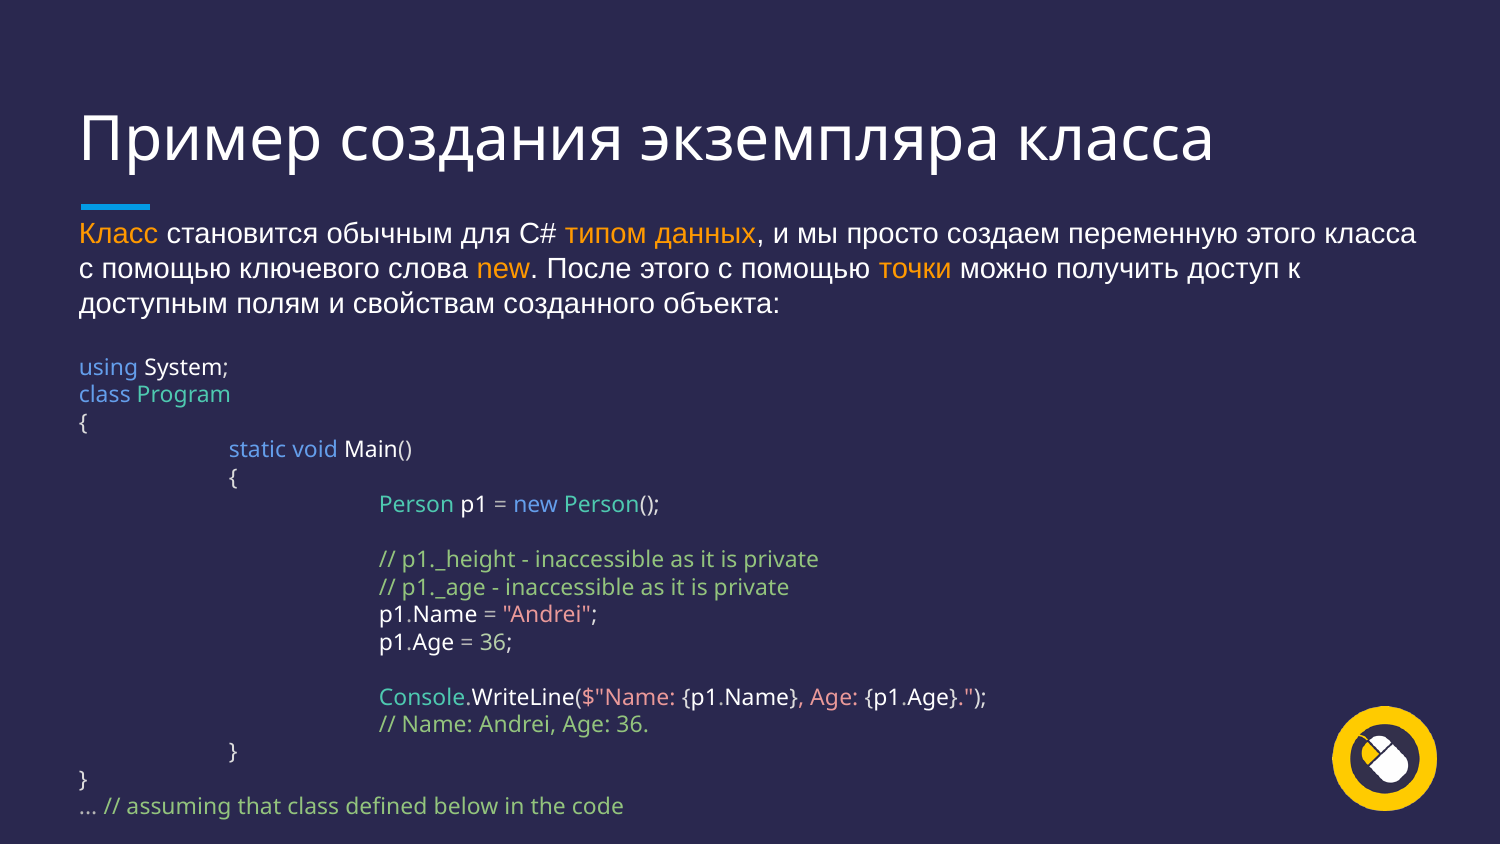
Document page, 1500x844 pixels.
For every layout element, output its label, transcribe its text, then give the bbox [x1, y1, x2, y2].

picture [1332, 706, 1437, 811]
list Класс становится обычным для C# типом данных, и мы просто создаем переменную этого класса с помощью ключевого слова new. После этого с помощью точки можно получить доступ к доступным полям и свойствам созданного объекта: using System; class Program { static void Main() { Person p1 = new Person(); // p1._height - inaccessible as it is private // p1._age - inaccessible as it is private p1.Name = "Andrei"; p1.Age = 36; Console.WriteLine($"Name: {p1.Name}, Age: {p1.Age}."); // Name: Andrei, Age: 36. } } ... // assuming that class defined below in the code [63, 199, 1437, 844]
title Пример создания экземпляра класса [63, 75, 1437, 188]
